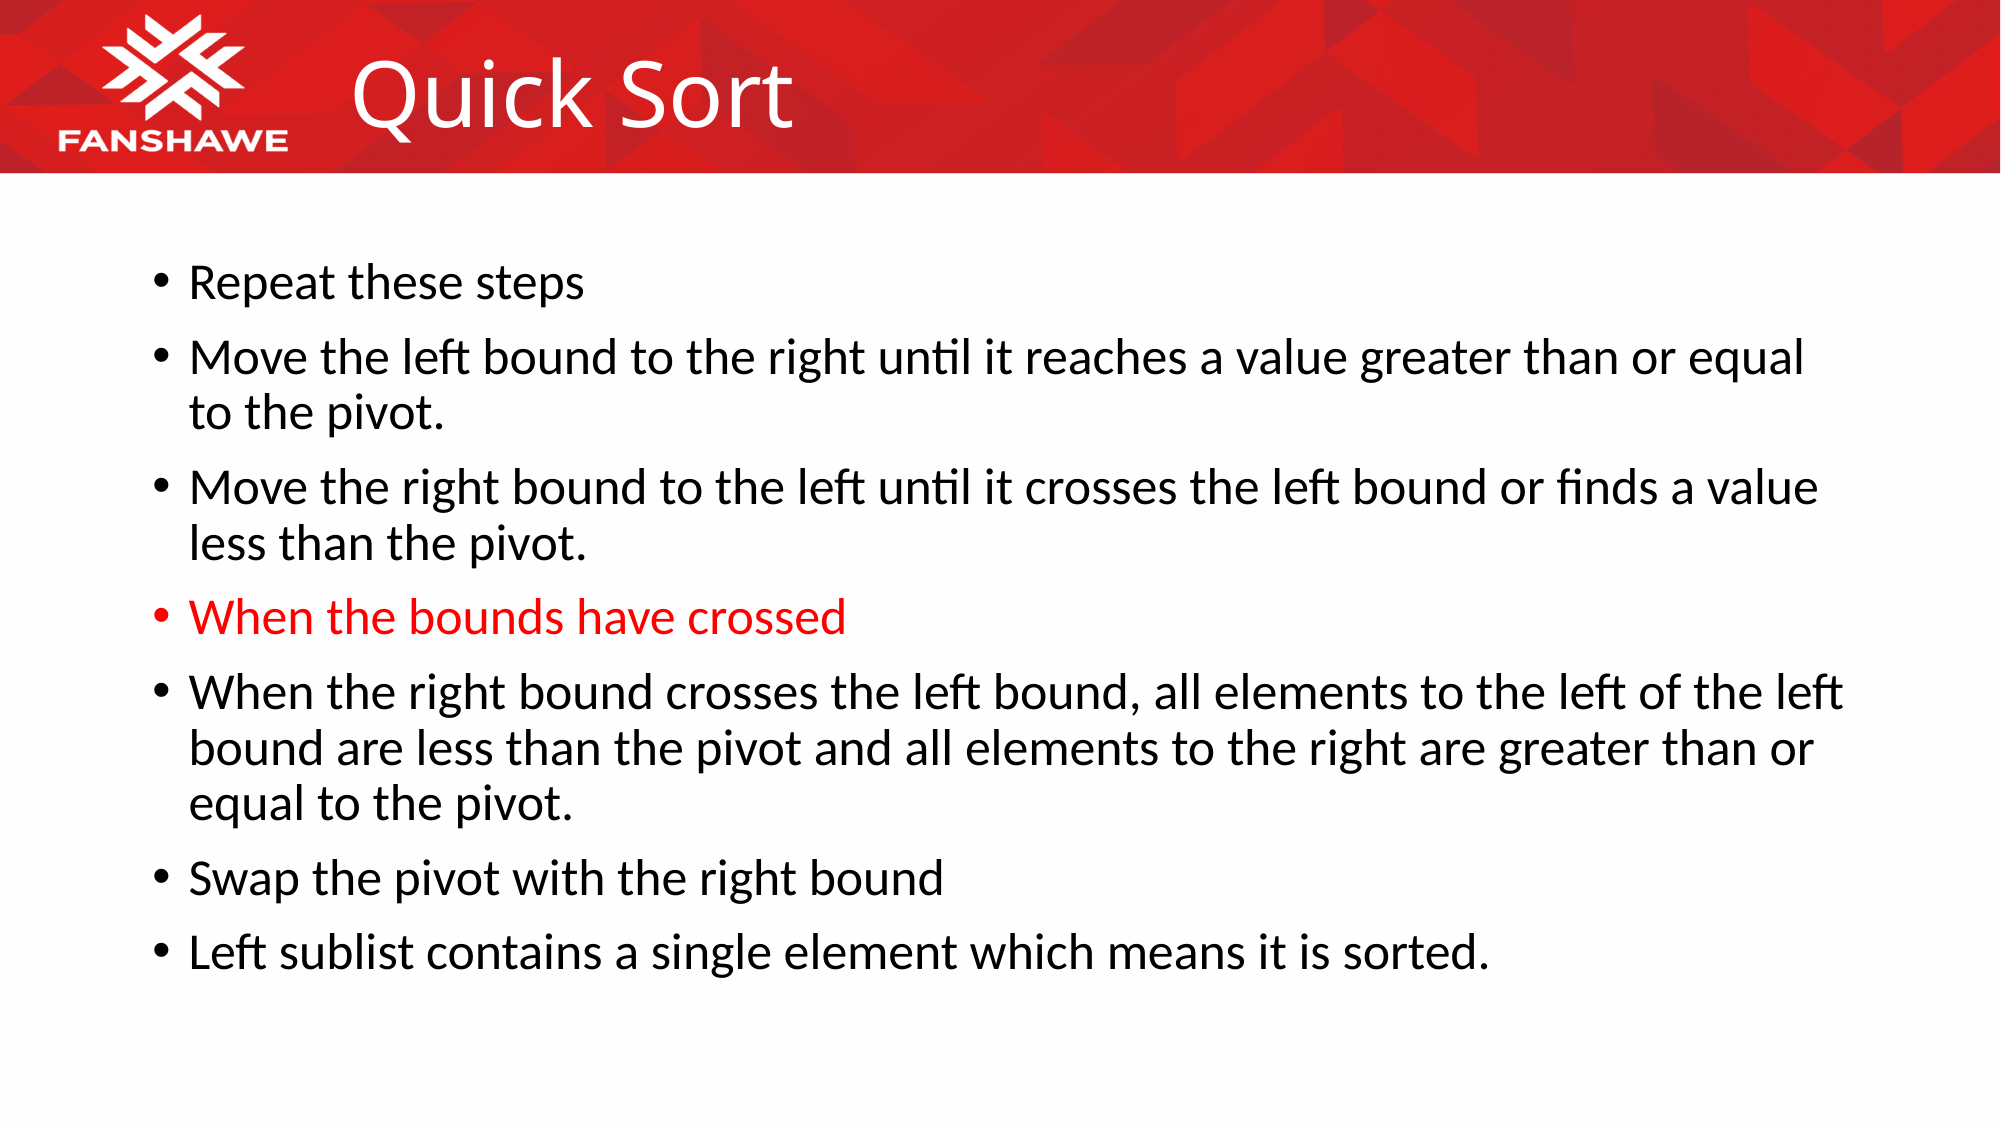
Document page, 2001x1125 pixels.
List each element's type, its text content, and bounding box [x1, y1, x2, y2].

picture [0, 0, 2001, 1125]
title Quick Sort [334, 29, 1928, 167]
list Repeat these steps Move the left bound to the right until it reaches a value greater than or equal to the pivot. Move the right bound to the left until it crosses the left bound or finds a value less than the pivot. When the bounds have crossed When the right bound crosses the left bound, all elements to the left of the left bound are less than the pivot and all elements to the right are greater than or equal to the pivot. Swap the pivot with the right bound Left sublist contains a single element which means it is sorted. [137, 247, 1863, 995]
